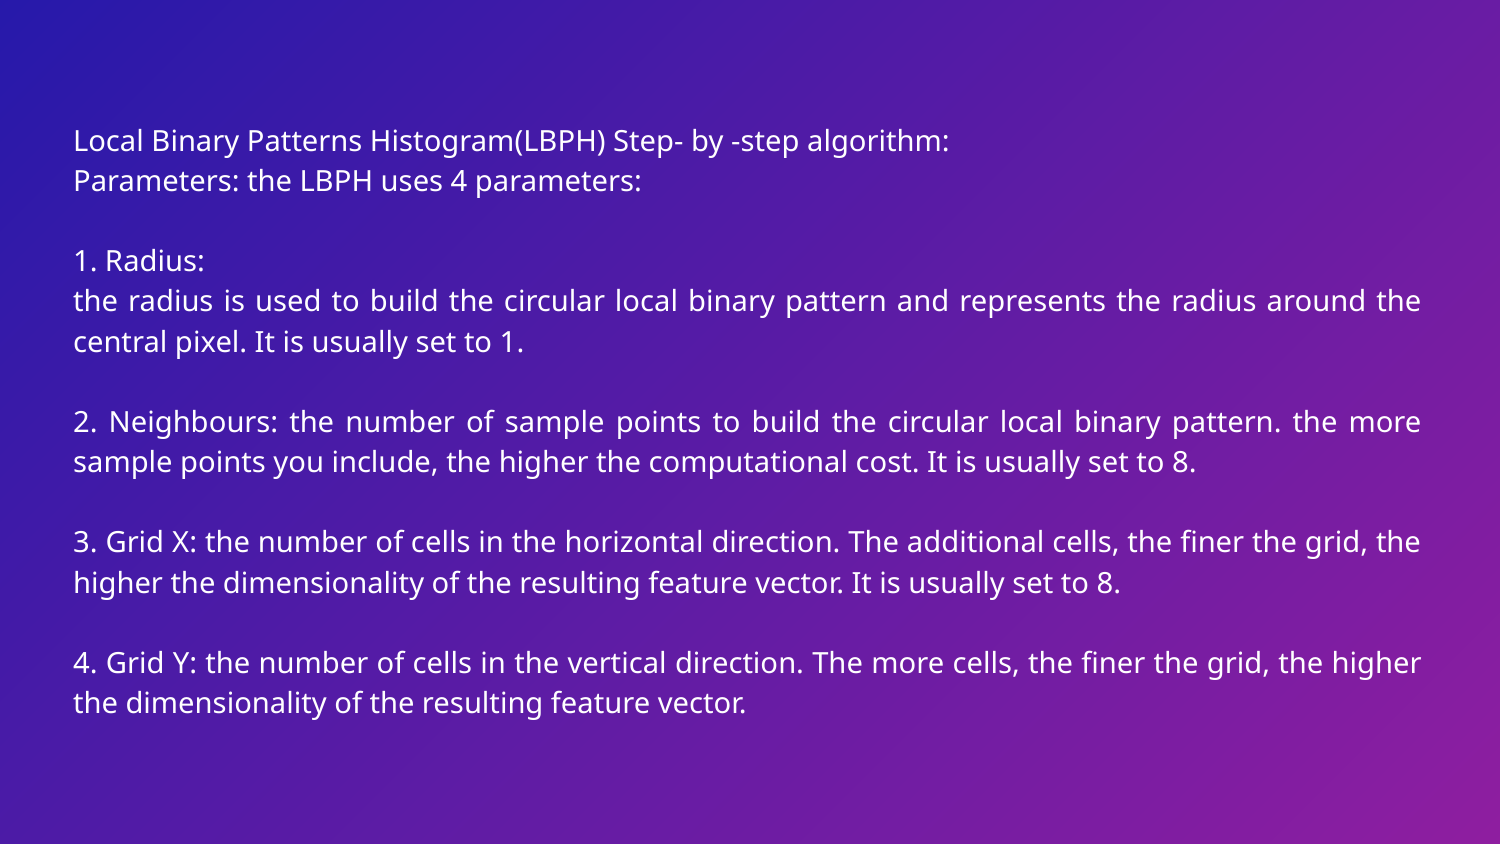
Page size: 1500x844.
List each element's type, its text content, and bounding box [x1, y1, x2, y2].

subtitle Local Binary Patterns Histogram(LBPH) Step- by -step algorithm: Parameters: the LBPH uses 4 parameters: 1. Radius: the radius is used to build the circular local binary pattern and represents the radius around the central pixel. It is usually set to 1. 2. Neighbours: the number of sample points to build the circular local binary pattern. the more sample points you include, the higher the computational cost. It is usually set to 8. 3. Grid X: the number of cells in the horizontal direction. The additional cells, the finer the grid, the higher the dimensionality of the resulting feature vector. It is usually set to 8. 4. Grid Y: the number of cells in the vertical direction. The more cells, the finer the grid, the higher the dimensionality of the resulting feature vector. [58, 53, 1438, 784]
